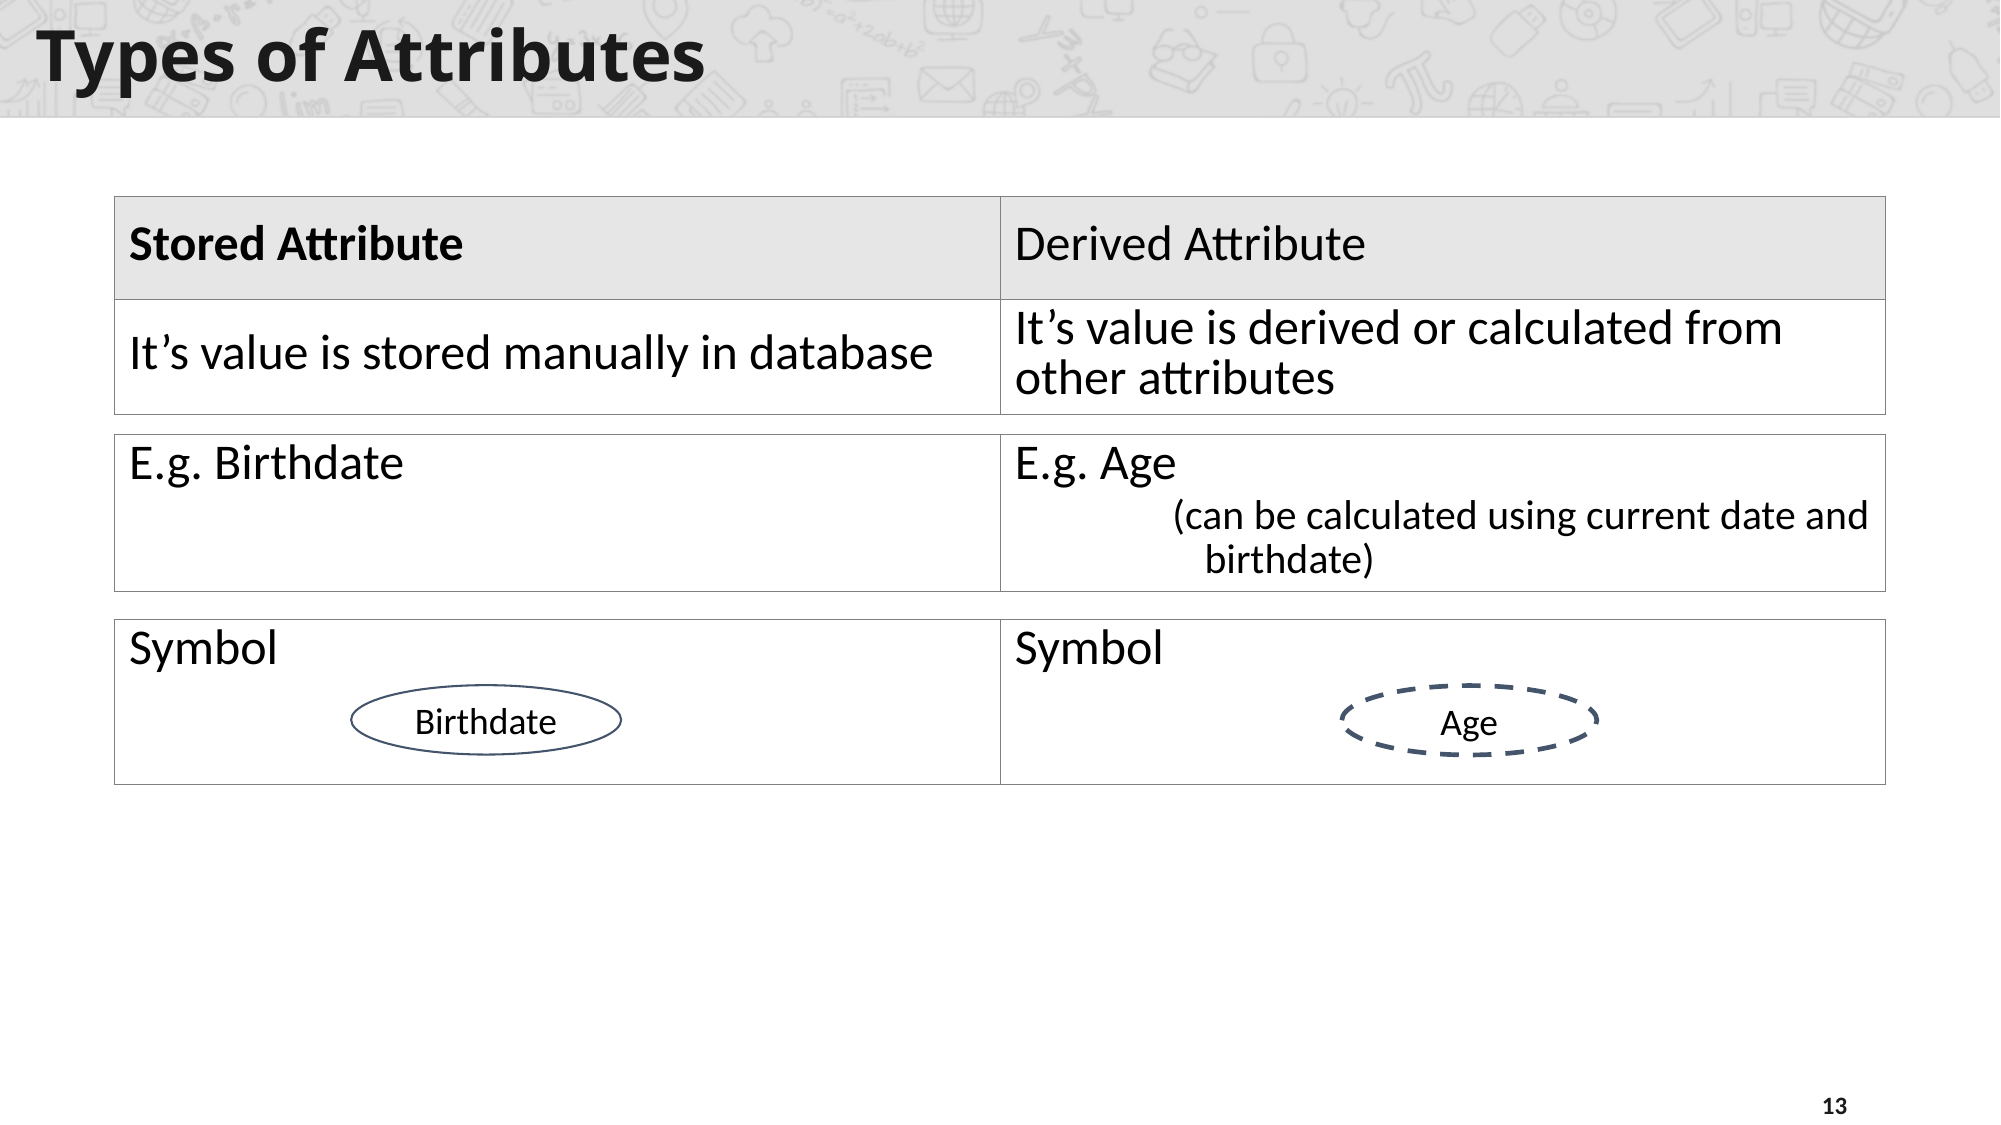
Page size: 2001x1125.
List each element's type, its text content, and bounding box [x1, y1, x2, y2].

table_header Symbol [115, 620, 1000, 784]
table_header It’s value is stored manually in database [115, 300, 1000, 414]
table_header Symbol [1001, 620, 1885, 784]
title Types of Attributes [0, 0, 2000, 117]
table_header E.g. Birthdate [115, 435, 1000, 591]
table_header Stored Attribute [115, 197, 1000, 299]
table_header Derived Attribute [1001, 197, 1885, 299]
table_header E.g. Age (can be calculated using current date and birthdate) [1001, 435, 1885, 591]
text_box Age [1340, 684, 1598, 756]
text_box Birthdate [350, 684, 623, 756]
table_header It’s value is derived or calculated from other attributes [1001, 300, 1885, 414]
